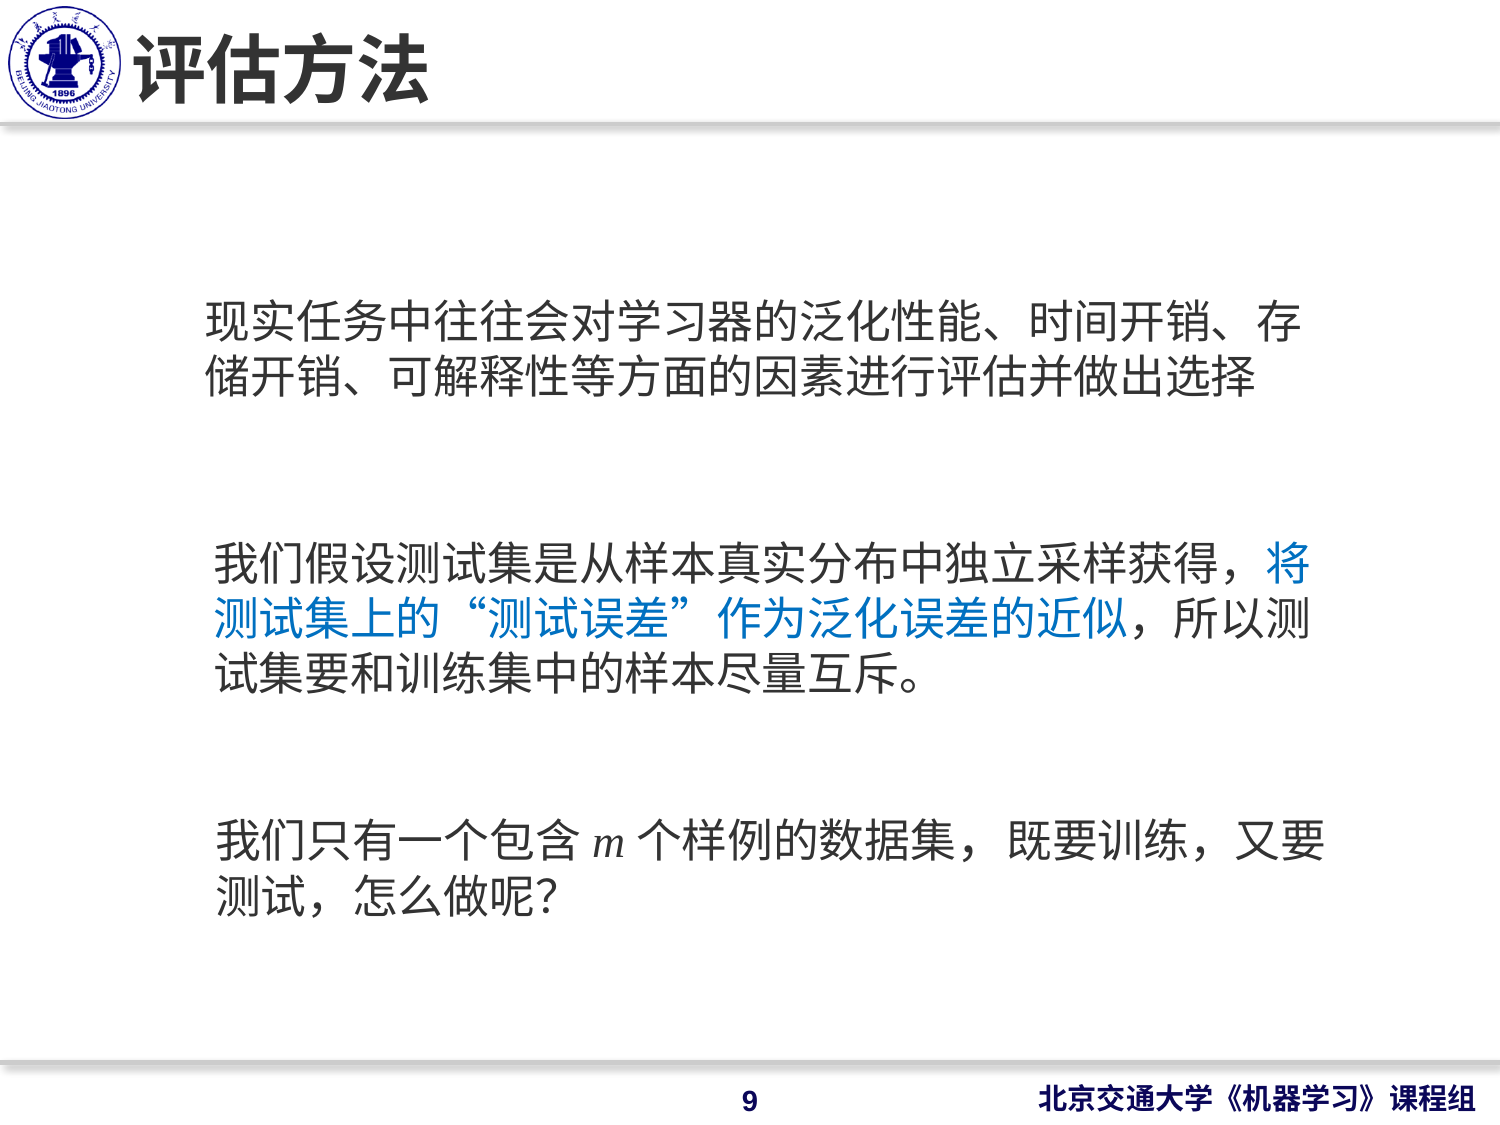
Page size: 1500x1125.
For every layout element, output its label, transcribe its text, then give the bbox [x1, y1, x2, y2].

text_box 我们假设测试集是从样本真实分布中独立采样获得，将测试集上的“测试误差”作为泛化误差的近似，所以测试集要和训练集中的样本尽量互斥。 [123, 527, 1350, 800]
picture [8, 6, 121, 119]
text_box 现实任务中往往会对学习器的泛化性能、时间开销、存储开销、可解释性等方面的因素进行评估并做出选择 [114, 285, 1363, 475]
title 评估方法 [131, 0, 1426, 113]
